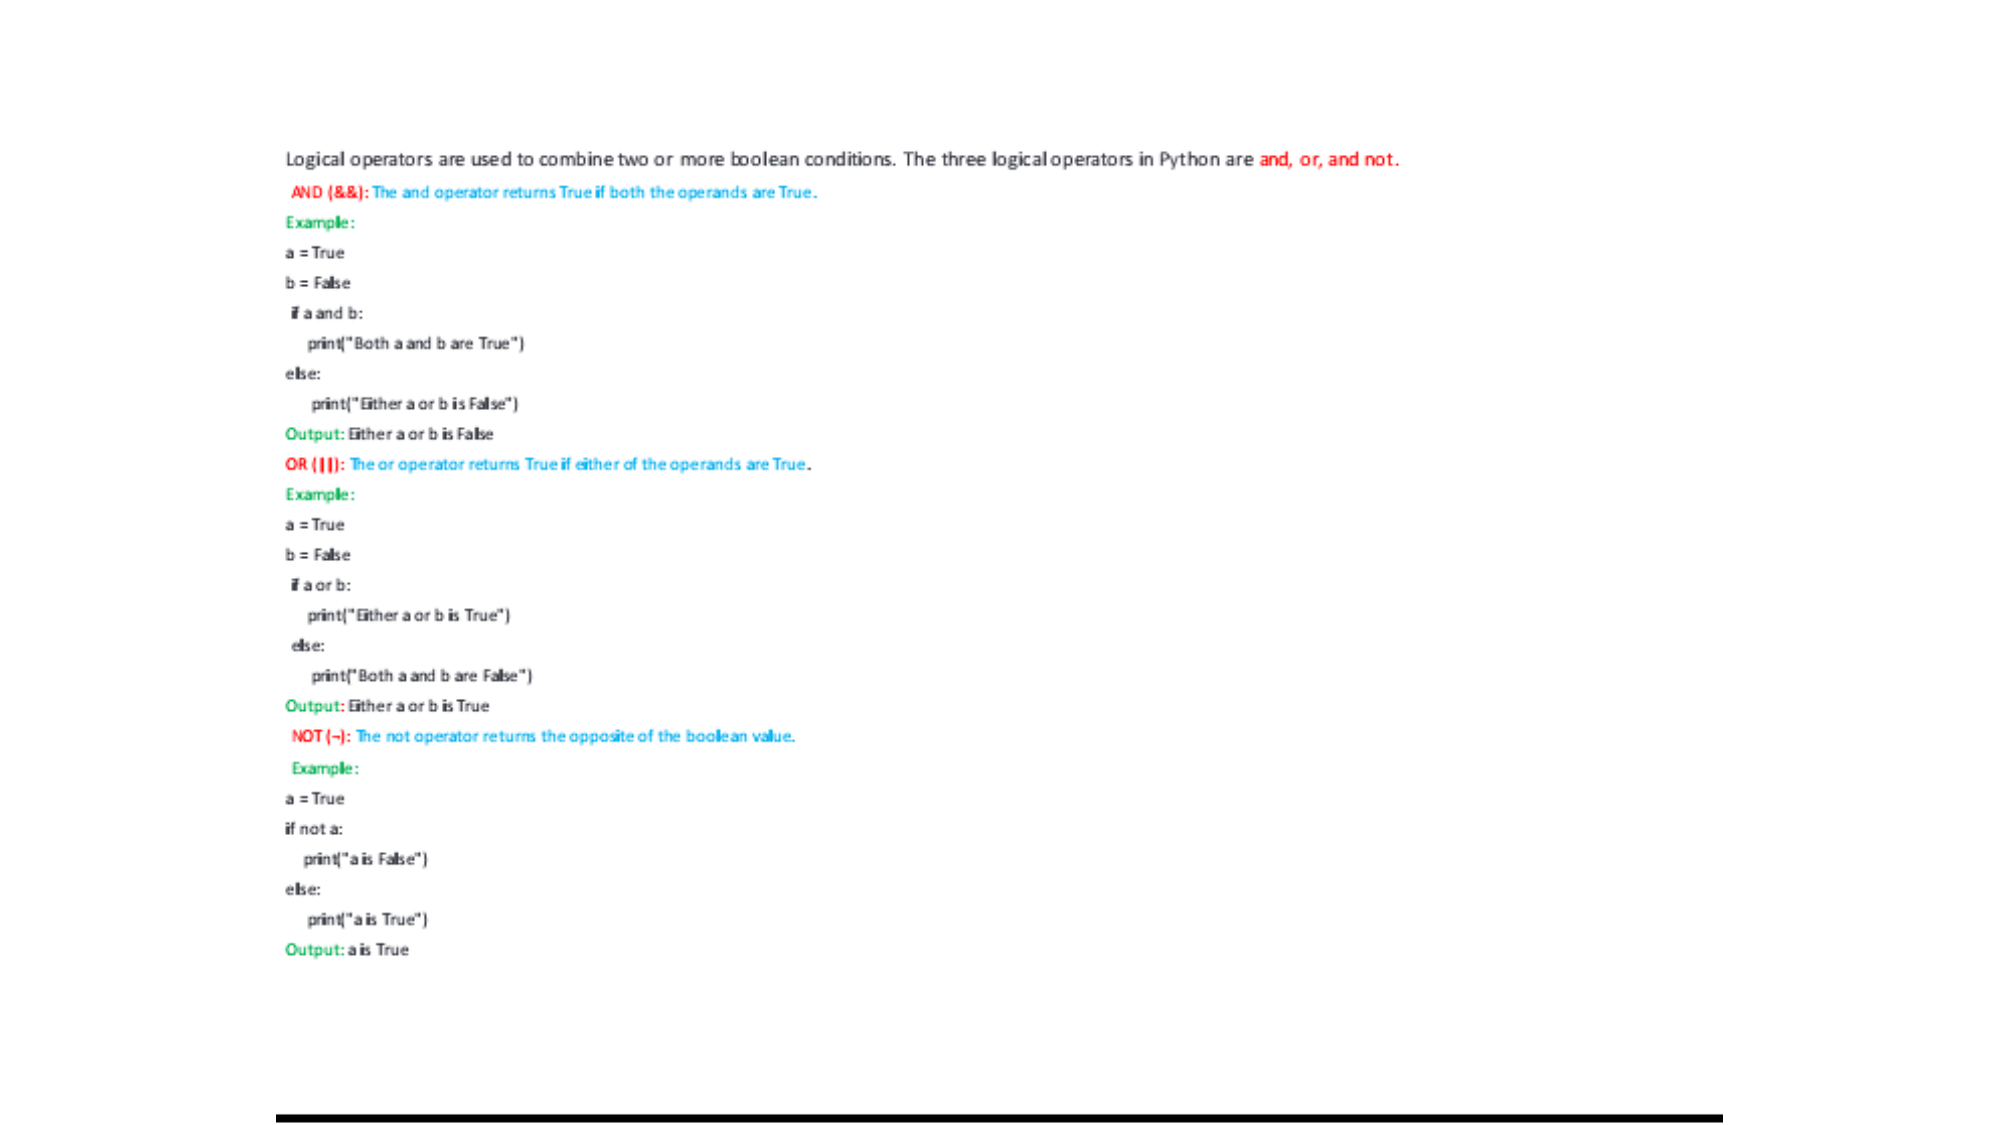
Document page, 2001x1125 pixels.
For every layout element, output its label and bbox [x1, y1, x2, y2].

picture [276, 0, 1723, 1125]
